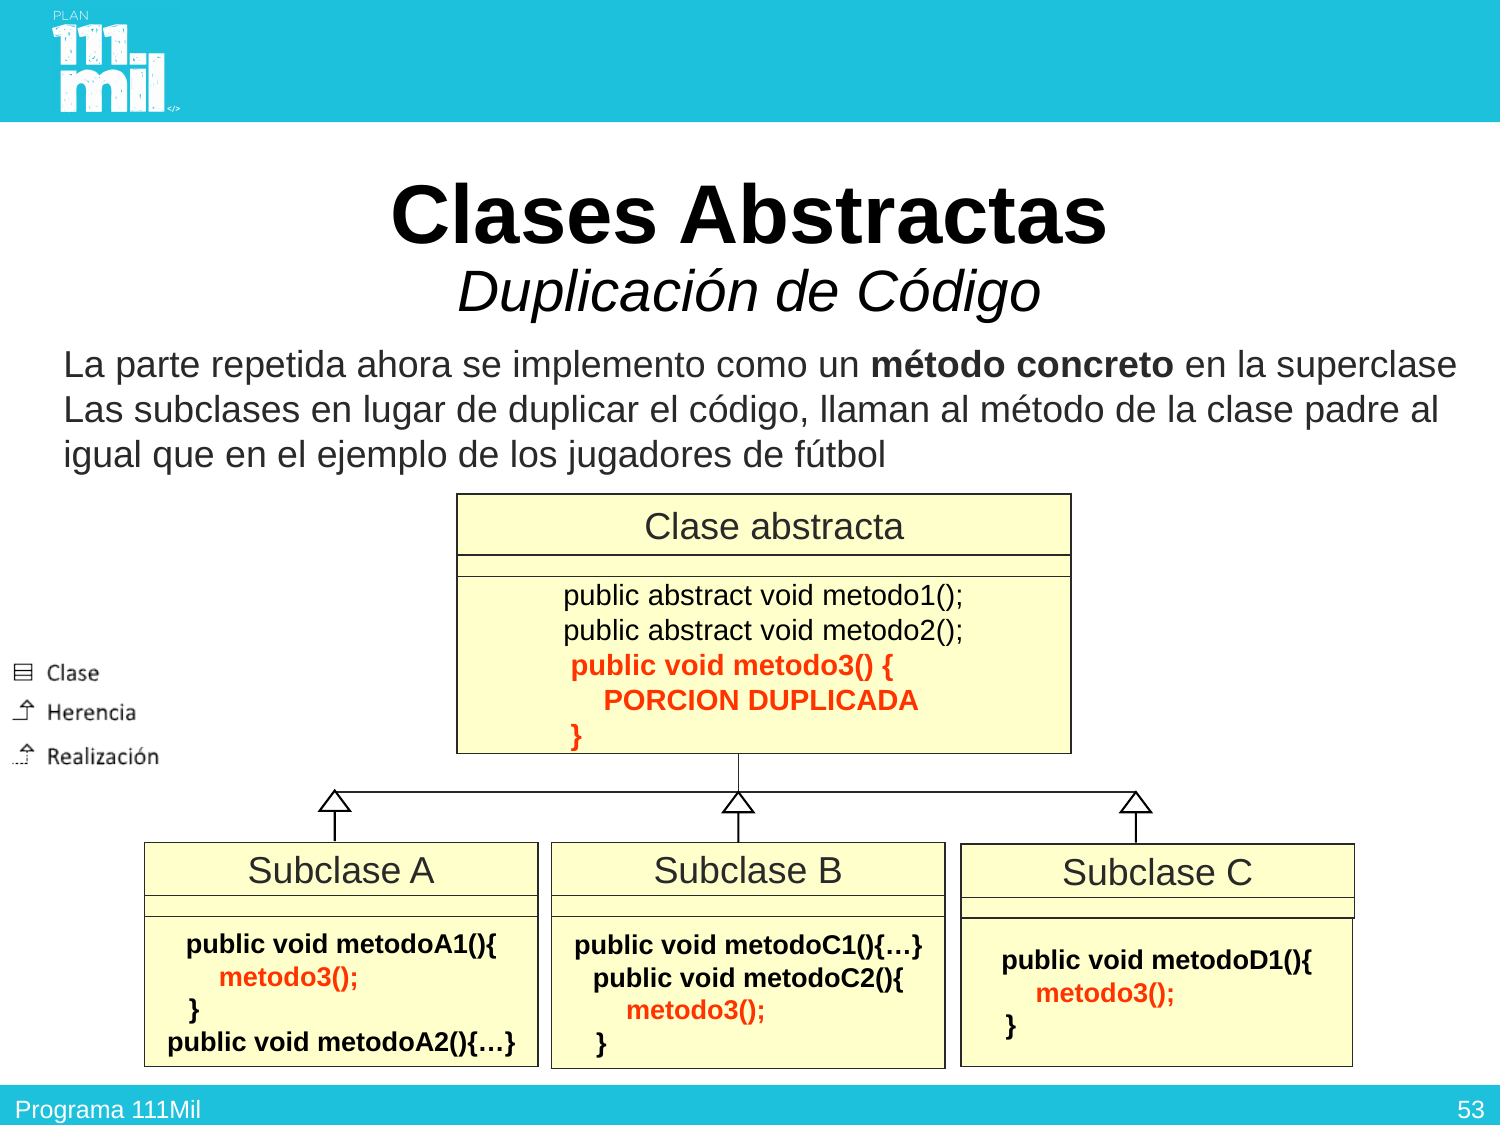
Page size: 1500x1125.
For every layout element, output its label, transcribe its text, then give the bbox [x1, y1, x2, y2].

title Clases Abstractas Duplicación de Código [103, 147, 1397, 332]
text_box public void metodoA1(){ metodo3(); } public void metodoA2(){…} [144, 917, 538, 1067]
text_box La parte repetida ahora se implemento como un método concreto en la superclase Las subclases en lugar de duplicar el código, llaman al método de la clase padre al igual que en el ejemplo de los jugadores de fútbol [13, 332, 1478, 483]
text_box Subclase C [960, 844, 1355, 898]
text_box [721, 792, 756, 843]
text_box [960, 898, 1355, 919]
slide_number 52 [1162, 1078, 1500, 1125]
text_box Clase abstracta [456, 494, 1071, 555]
text_box public abstract void metodo1(); public abstract void metodo2(); public void metodo3() { PORCION DUPLICADA } [456, 577, 1071, 754]
text_box [144, 896, 538, 917]
text_box [456, 555, 1071, 577]
text_box [317, 788, 352, 842]
text_box [1118, 790, 1154, 843]
text_box [551, 895, 946, 917]
text_box Subclase A [144, 842, 538, 896]
footer Programa 111Mil [0, 1078, 507, 1125]
text_box public void metodoC1(){…} public void metodoC2(){ metodo3(); } [551, 917, 946, 1069]
picture [0, 659, 175, 774]
text_box Subclase B [551, 842, 945, 896]
text_box public void metodoD1(){ metodo3(); } [960, 919, 1353, 1067]
